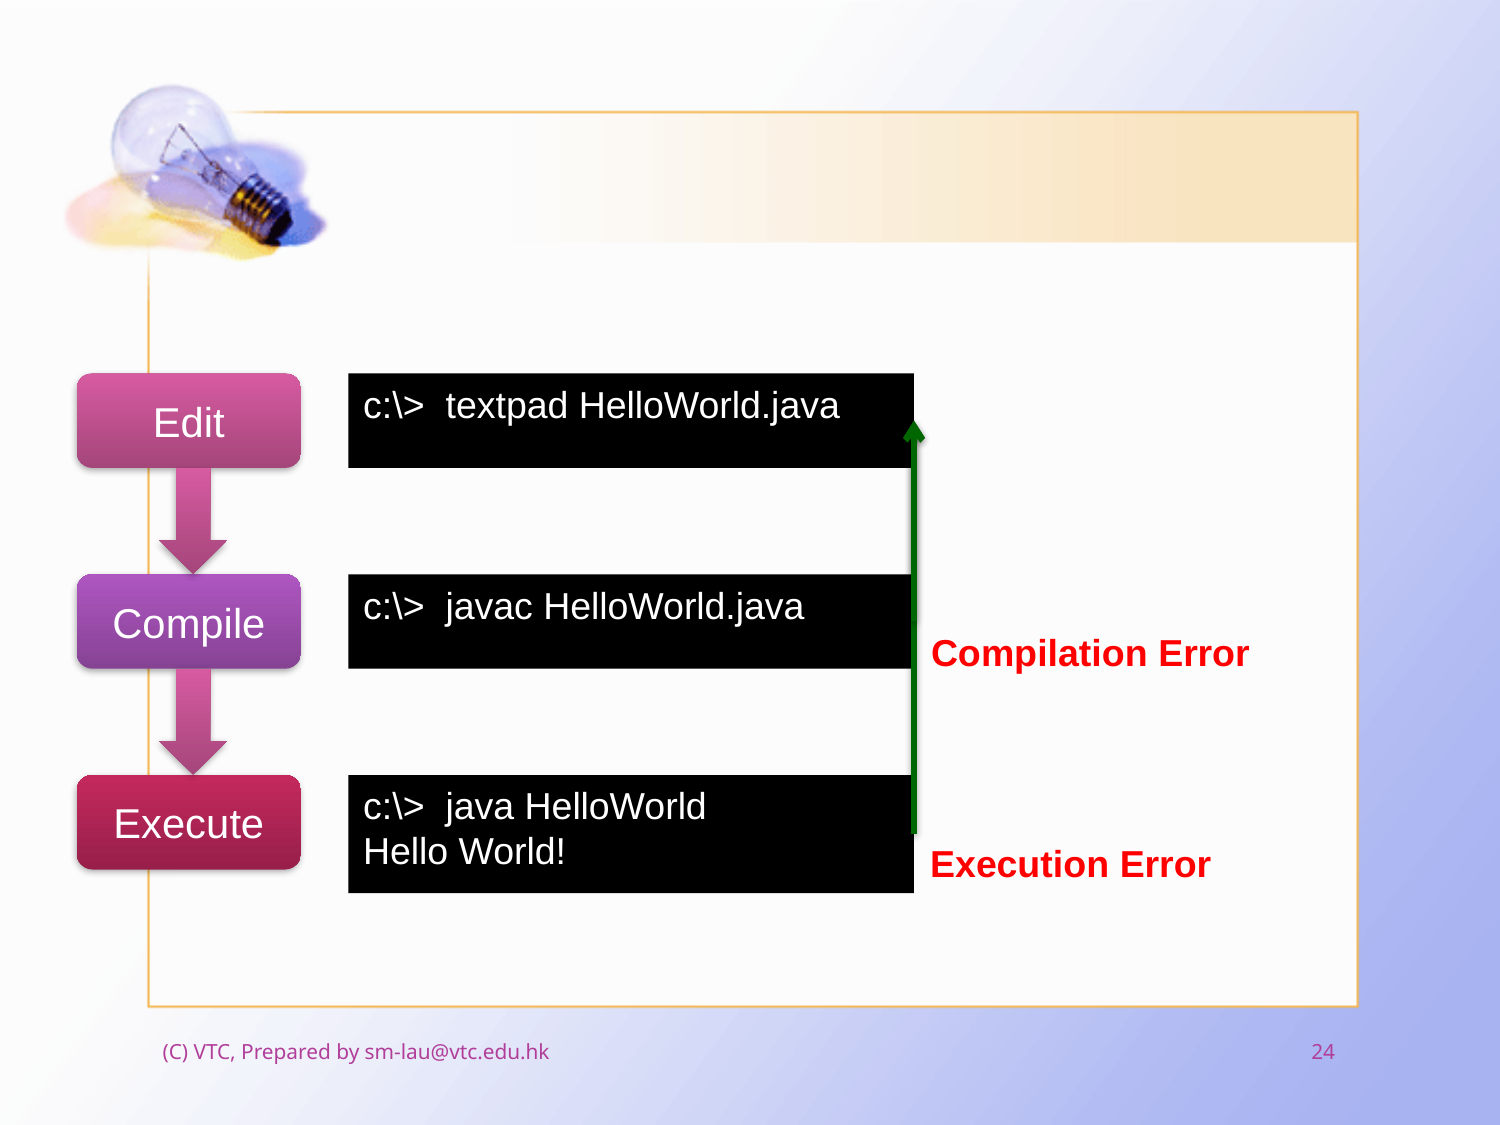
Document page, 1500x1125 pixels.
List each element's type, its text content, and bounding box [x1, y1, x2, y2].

footer (C) VTC, Prepared by sm-lau@vtc.edu.hk [147, 1024, 680, 1076]
text_box Edit [76, 373, 302, 468]
text_box c:\> java HelloWorld Hello World! [348, 775, 914, 894]
text_box Execute [76, 774, 302, 870]
text_box Compile [76, 574, 302, 669]
text_box c:\> textpad HelloWorld.java [348, 373, 914, 468]
text_box Compilation Error [922, 621, 1270, 682]
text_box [913, 420, 917, 622]
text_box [913, 628, 917, 835]
text_box [159, 467, 228, 575]
text_box [159, 668, 228, 776]
text_box Execution Error [915, 832, 1294, 893]
text_box c:\> javac HelloWorld.java [348, 574, 906, 669]
picture [0, 0, 1500, 1125]
slide_number 24 [1237, 1024, 1351, 1076]
